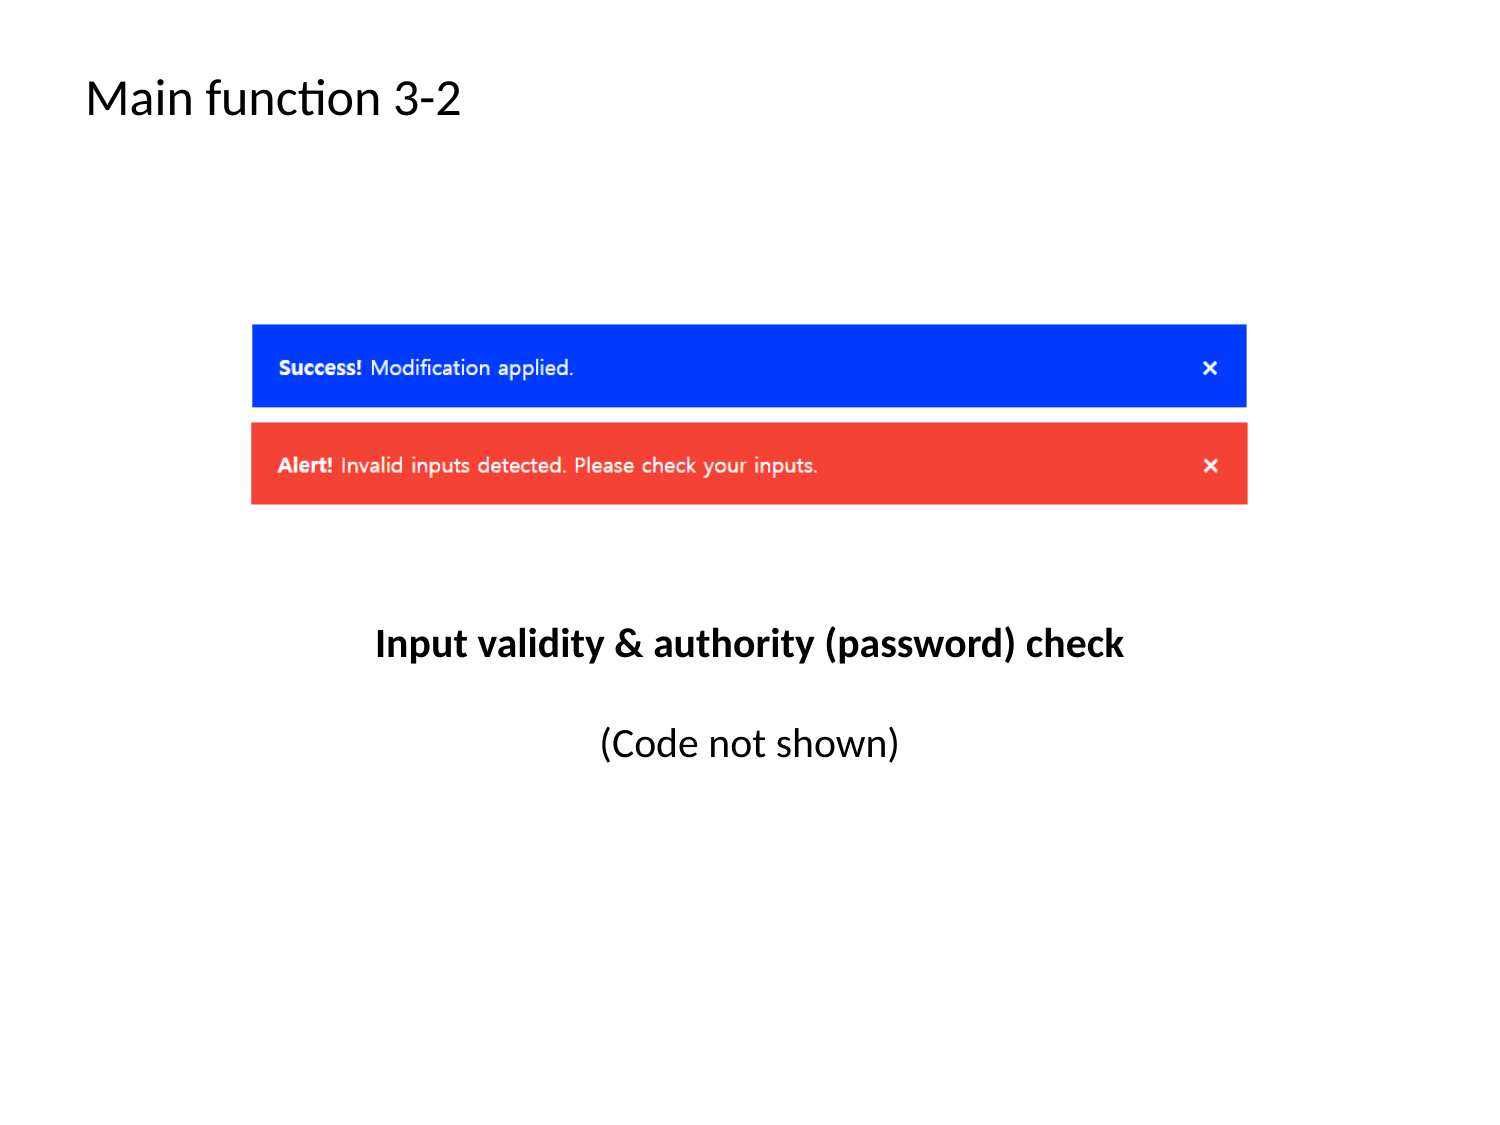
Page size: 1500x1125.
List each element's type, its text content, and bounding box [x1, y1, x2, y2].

picture [247, 318, 1253, 512]
text_box Input validity & authority (password) check (Code not shown) [288, 607, 1212, 773]
text_box Main function 3-2 [70, 55, 477, 134]
